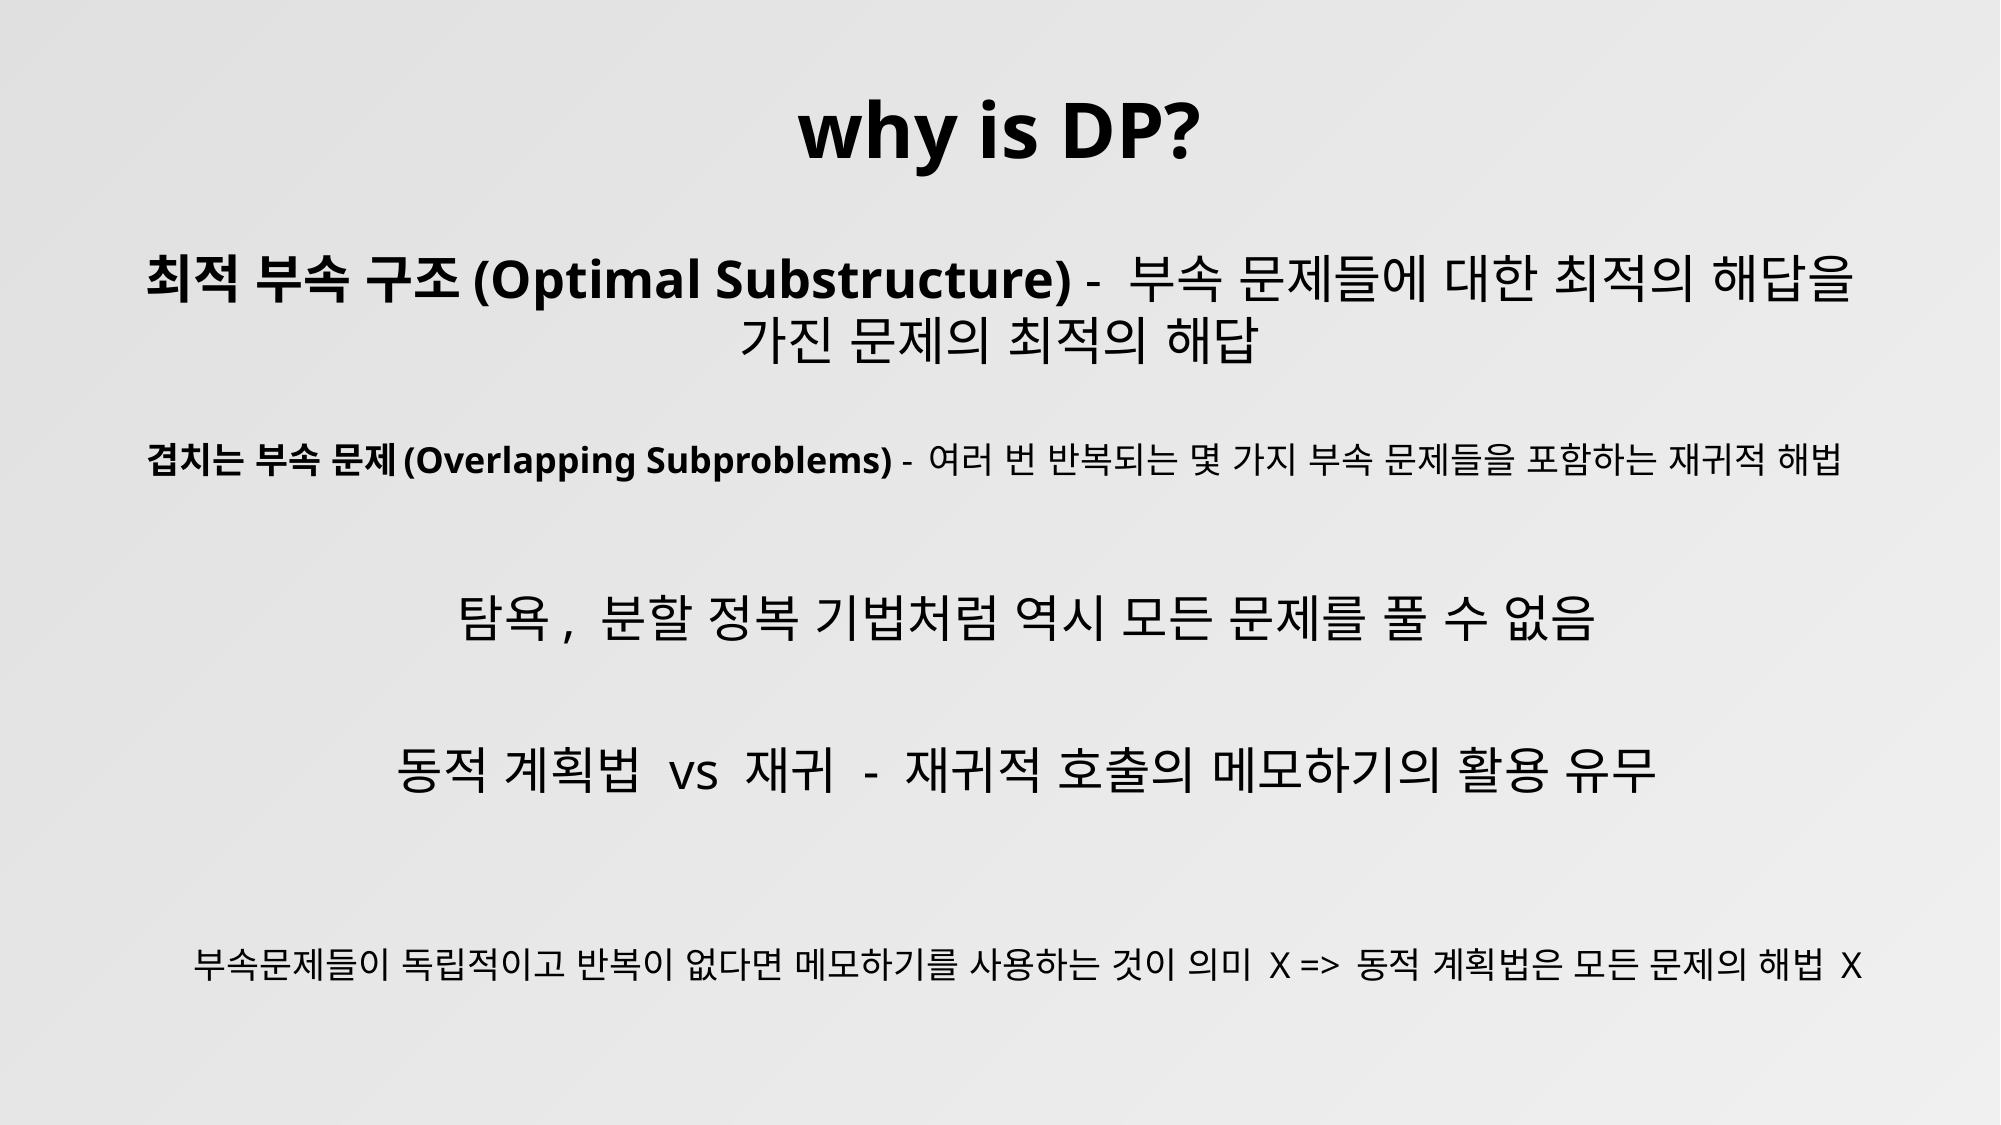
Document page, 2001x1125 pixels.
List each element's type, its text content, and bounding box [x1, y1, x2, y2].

text_box 최적 부속 구조(Optimal Substructure) - 부속 문제들에 대한 최적의 해답을 가진 문제의 최적의 해답 [77, 272, 1923, 345]
text_box 부속문제들이 독립적이고 반복이 없다면 메모하기를 사용하는 것이 의미 X => 동적 계획법은 모든 문제의 해법 X [105, 926, 1950, 1003]
text_box [77, 731, 1923, 1035]
text_box why is DP? [622, 67, 1378, 189]
text_box 탐욕, 분할 정복 기법처럼 역시 모든 문제를 풀 수 없음 [105, 579, 1950, 655]
text_box 겹치는 부속 문제(Overlapping Subproblems) - 여러 번 반복되는 몇 가지 부속 문제들을 포함하는 재귀적 해법 [77, 421, 1923, 498]
text_box 동적 계획법 vs 재귀 - 재귀적 호출의 메모하기의 활용 유무 [105, 731, 1950, 808]
